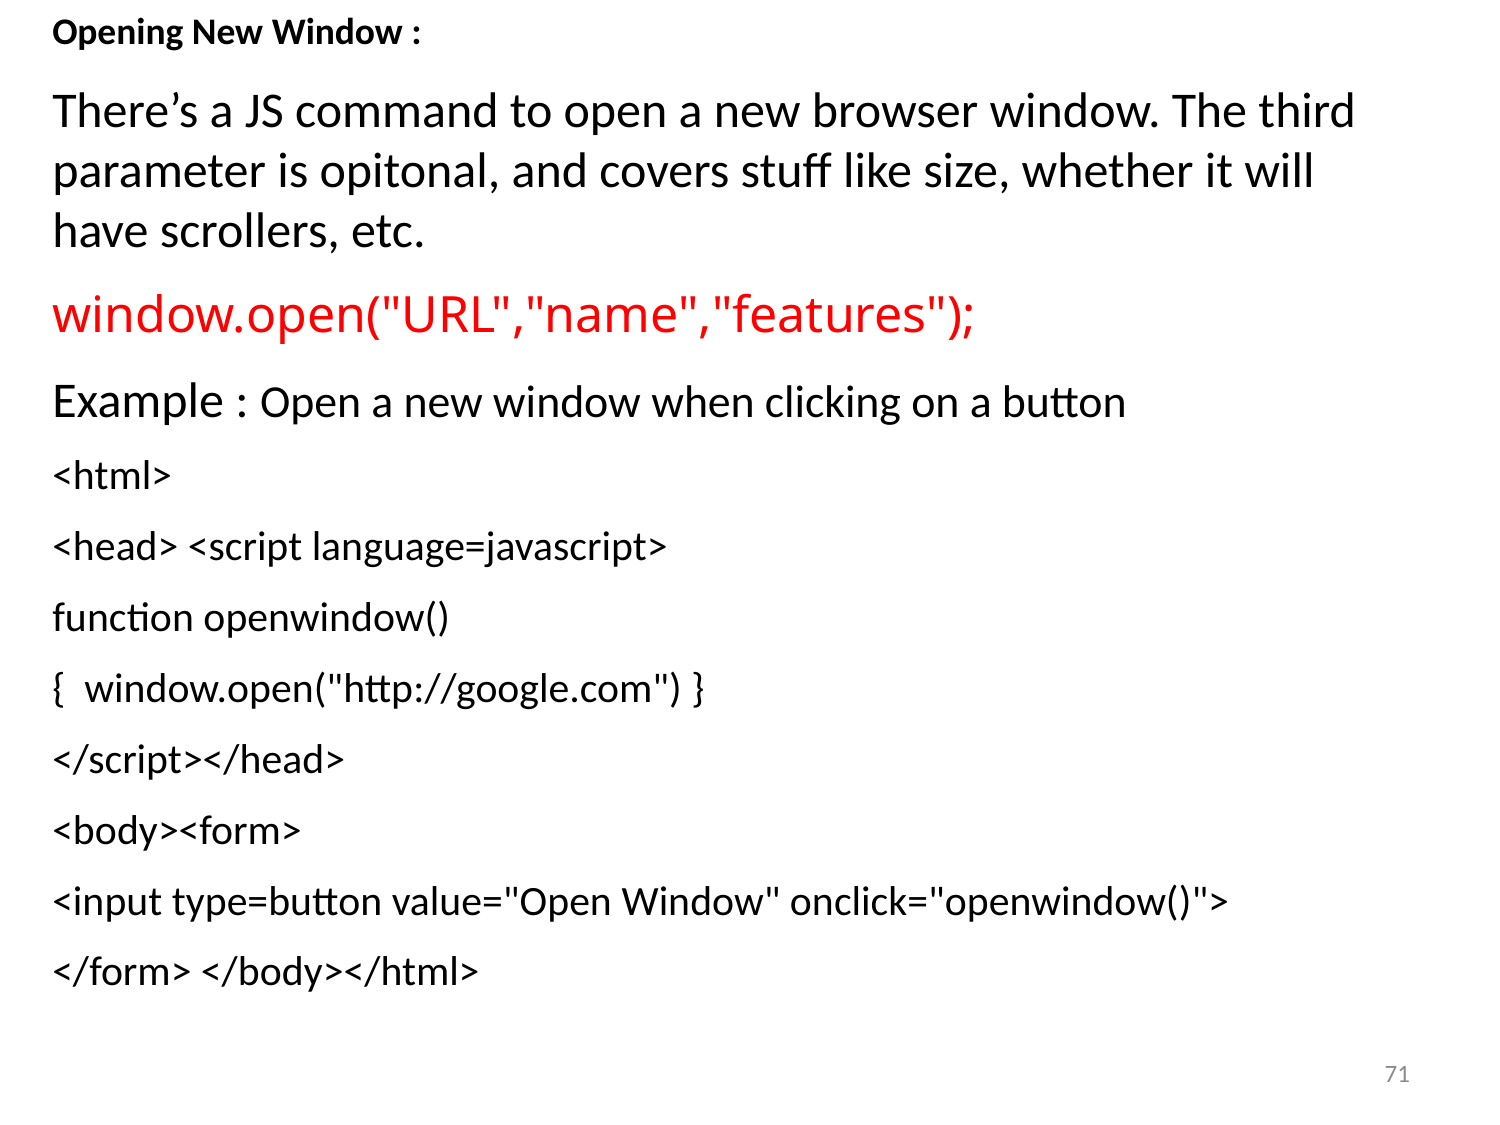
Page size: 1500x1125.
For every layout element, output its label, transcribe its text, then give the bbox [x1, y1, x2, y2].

slide_number 71 [1074, 1042, 1425, 1103]
text_box Opening New Window : There’s a JS command to open a new browser window. The third parameter is opitonal, and covers stuff like size, whether it will have scrollers, etc. window.open("URL","name","features"); Example : Open a new window when clicking on a button <html> <head> <script language=javascript> function openwindow() { window.open("http://google.com") } </script></head> <body><form> <input type=button value="Open Window" onclick="openwindow()"> </form> </body></html> [37, 0, 1375, 1002]
